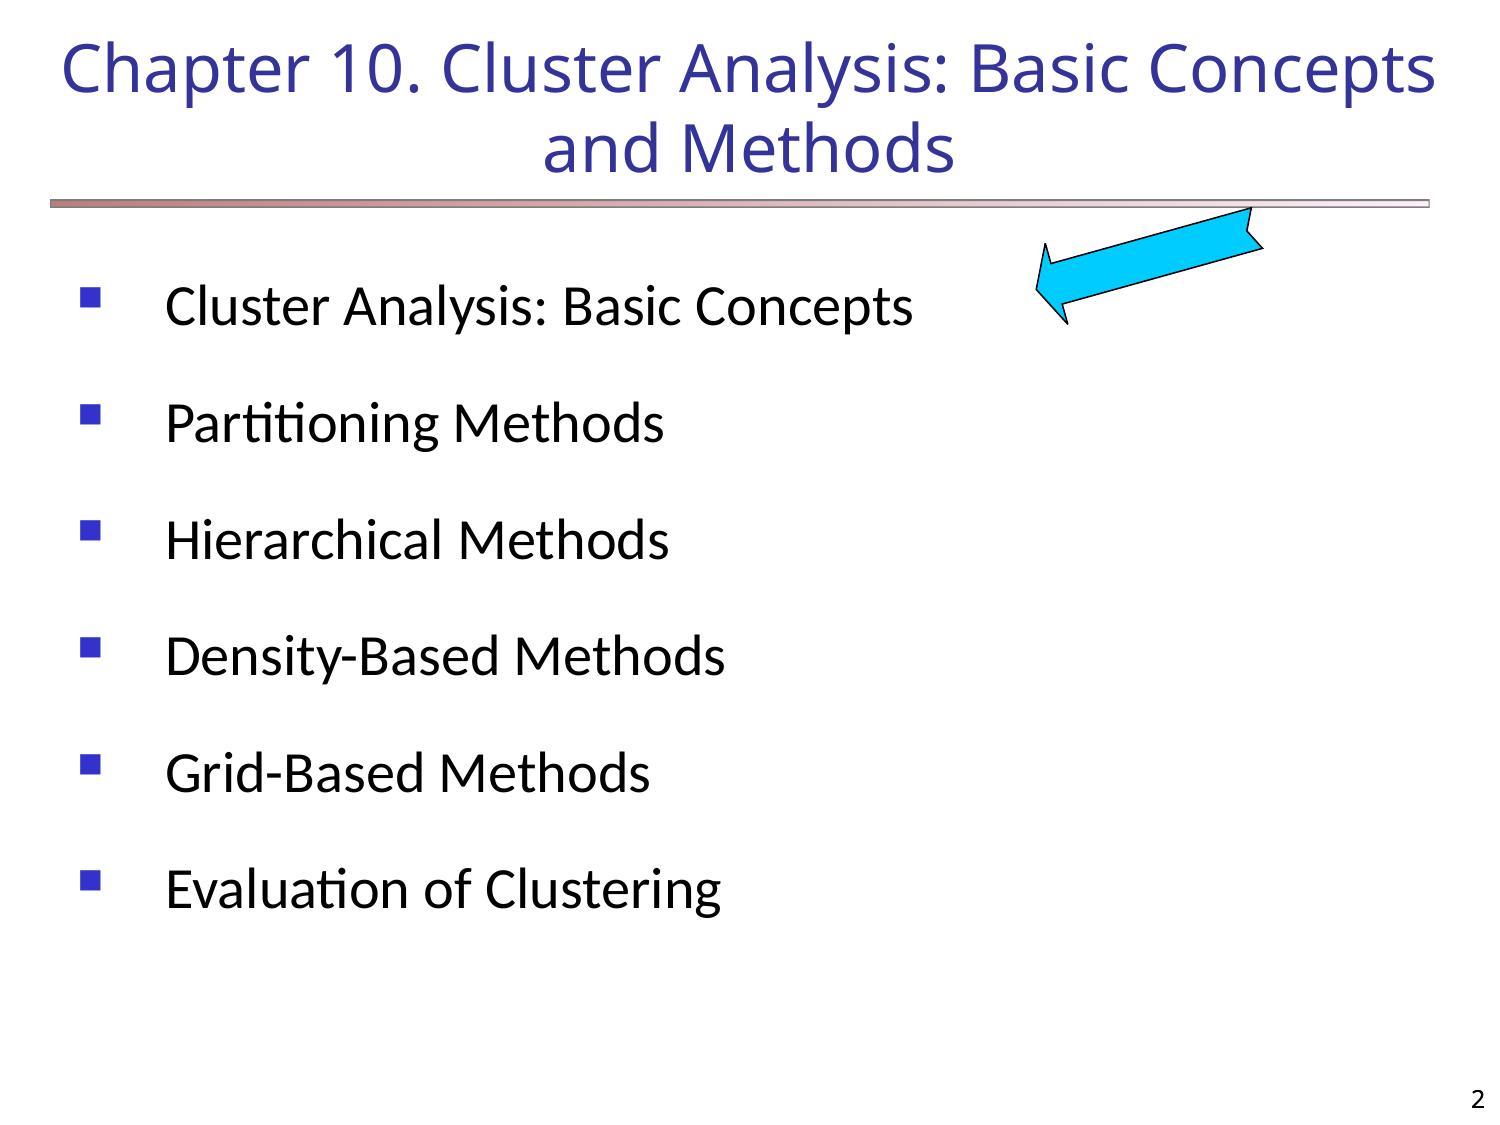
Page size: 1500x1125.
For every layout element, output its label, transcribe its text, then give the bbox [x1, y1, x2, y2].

title Chapter 10. Cluster Analysis: Basic Concepts and Methods [0, 24, 1500, 188]
list Cluster Analysis: Basic Concepts Partitioning Methods Hierarchical Methods Density-Based Methods Grid-Based Methods Evaluation of Clustering [62, 224, 1412, 1075]
text_box [1036, 207, 1263, 325]
text_box 2 [1187, 1062, 1500, 1125]
